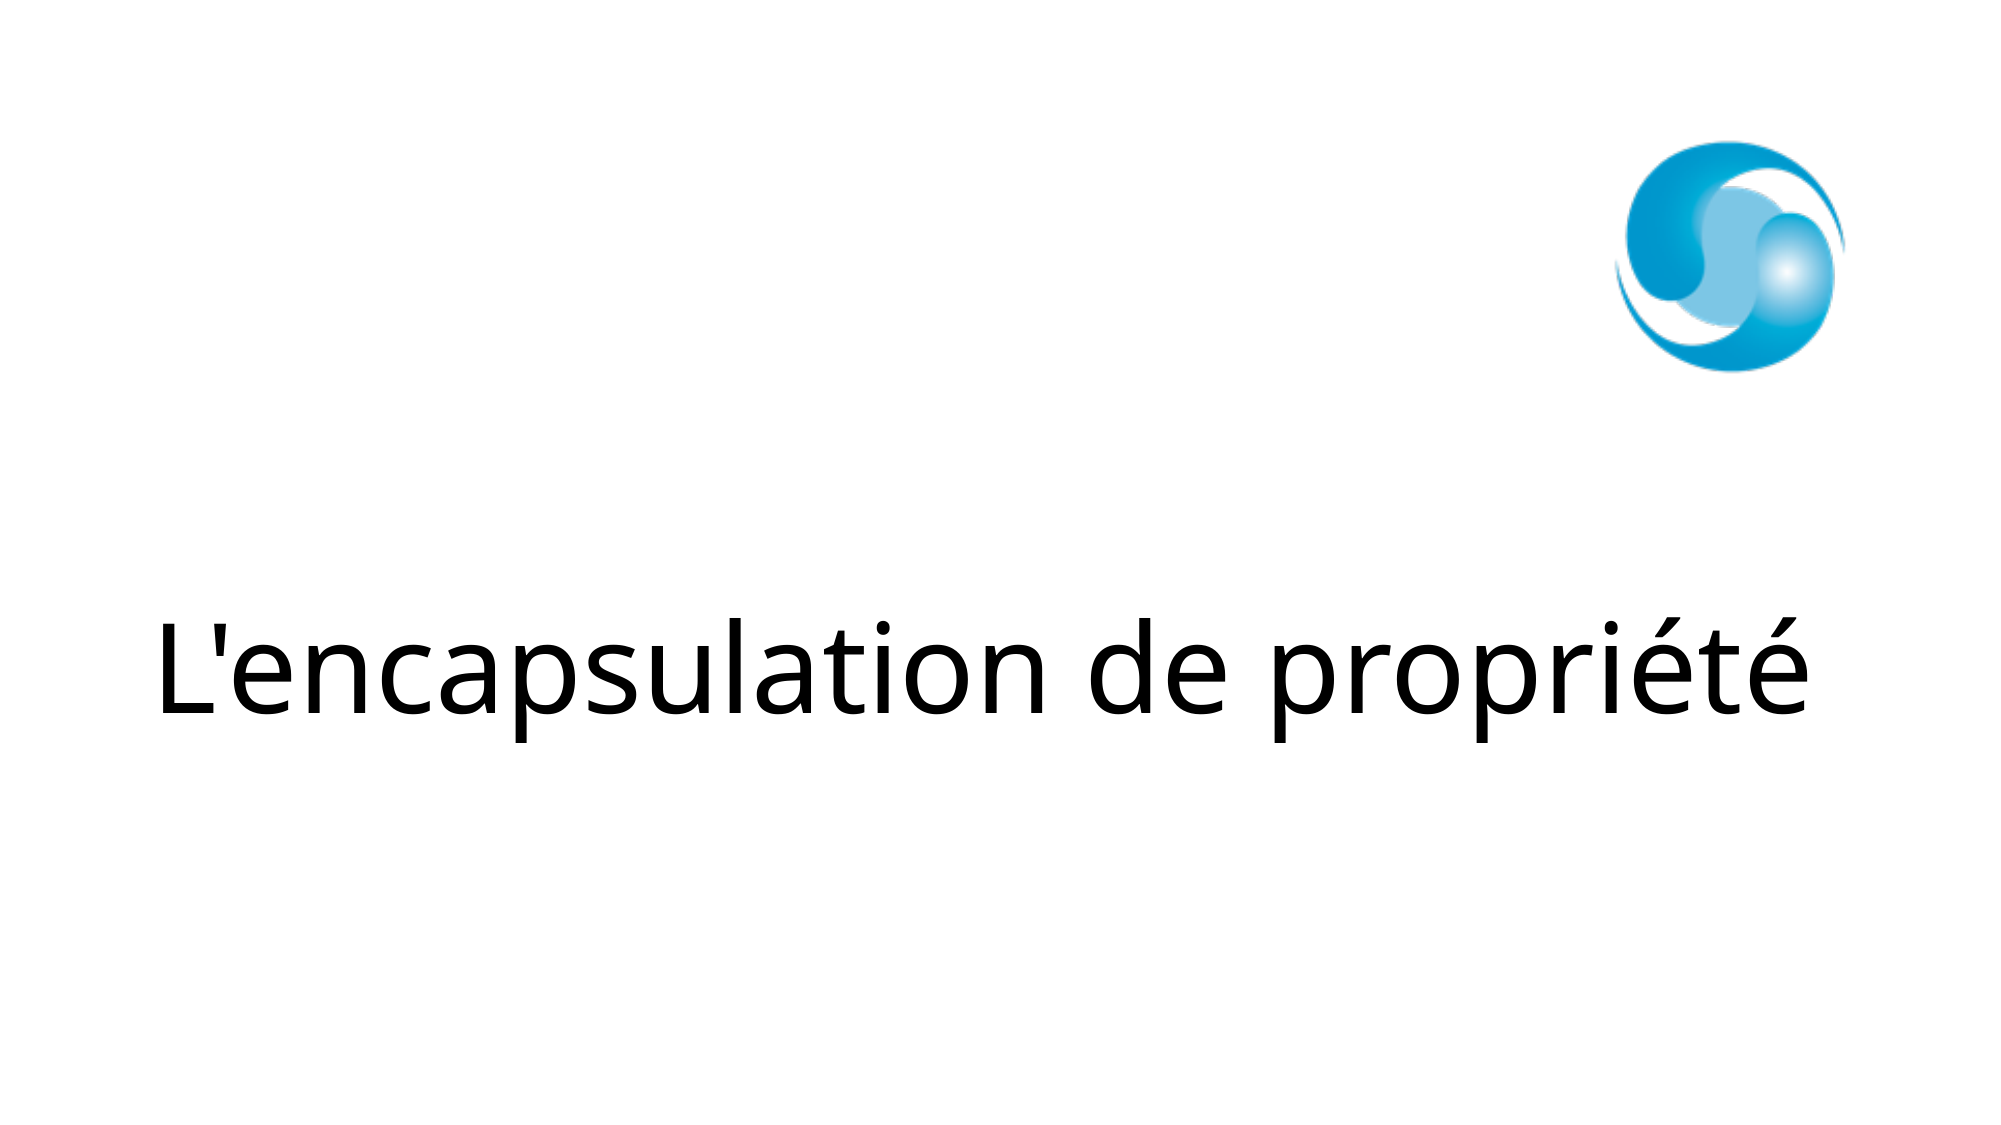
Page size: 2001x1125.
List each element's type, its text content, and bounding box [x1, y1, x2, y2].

title L'encapsulation de propriété [136, 280, 1862, 749]
picture [1599, 125, 1864, 390]
